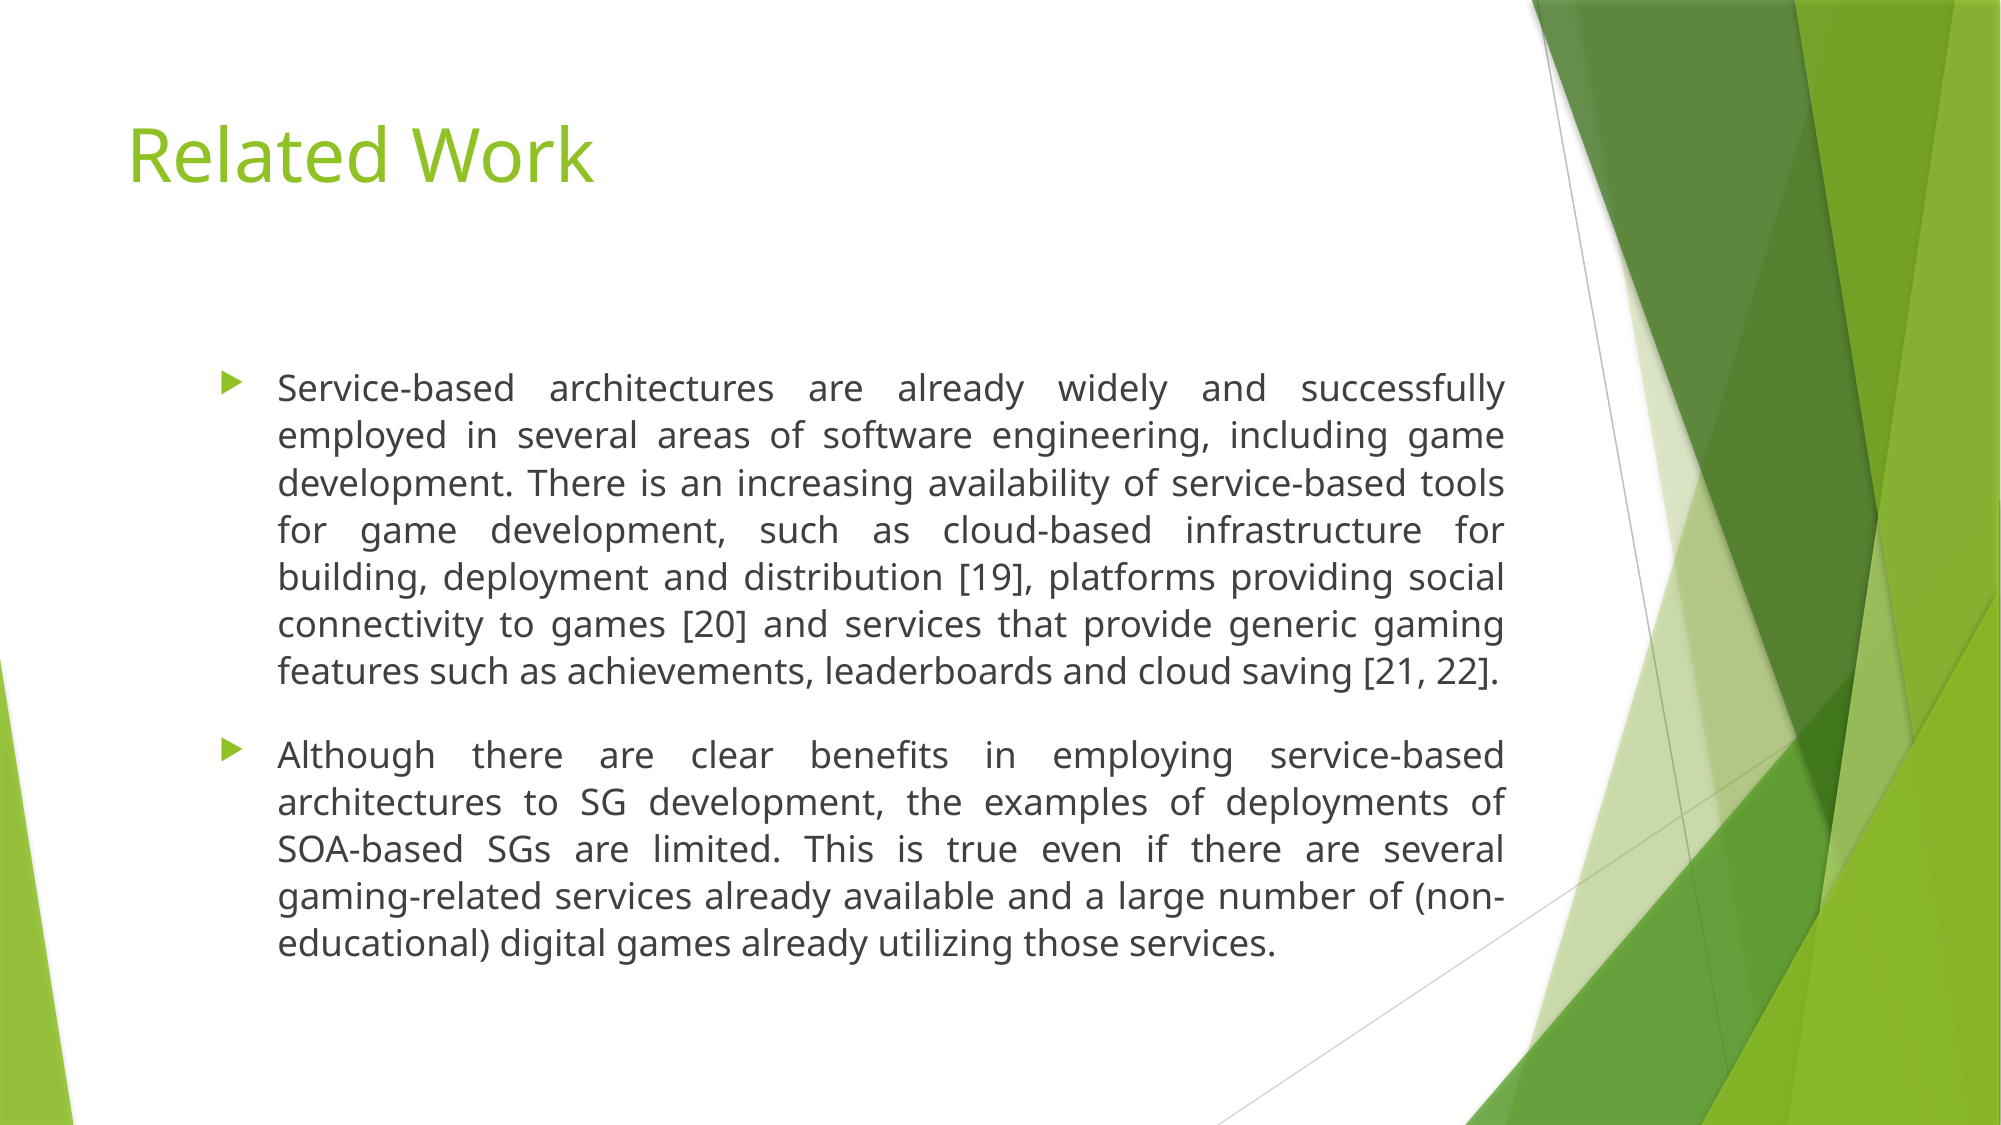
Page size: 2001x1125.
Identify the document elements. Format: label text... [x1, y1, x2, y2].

title Related Work [111, 99, 1522, 317]
list Service-based architectures are already widely and successfully employed in several areas of software engineering, including game development. There is an increasing availability of service-based tools for game development, such as cloud-based infrastructure for building, deployment and distribution [19], platforms providing social connectivity to games [20] and services that provide generic gaming features such as achievements, leaderboards and cloud saving [21, 22]. Although there are clear benefits in employing service-based architectures to SG development, the examples of deployments of SOA-based SGs are limited. This is true even if there are several gaming-related services already available and a large number of (non-educational) digital games already utilizing those services. [111, 354, 1522, 992]
